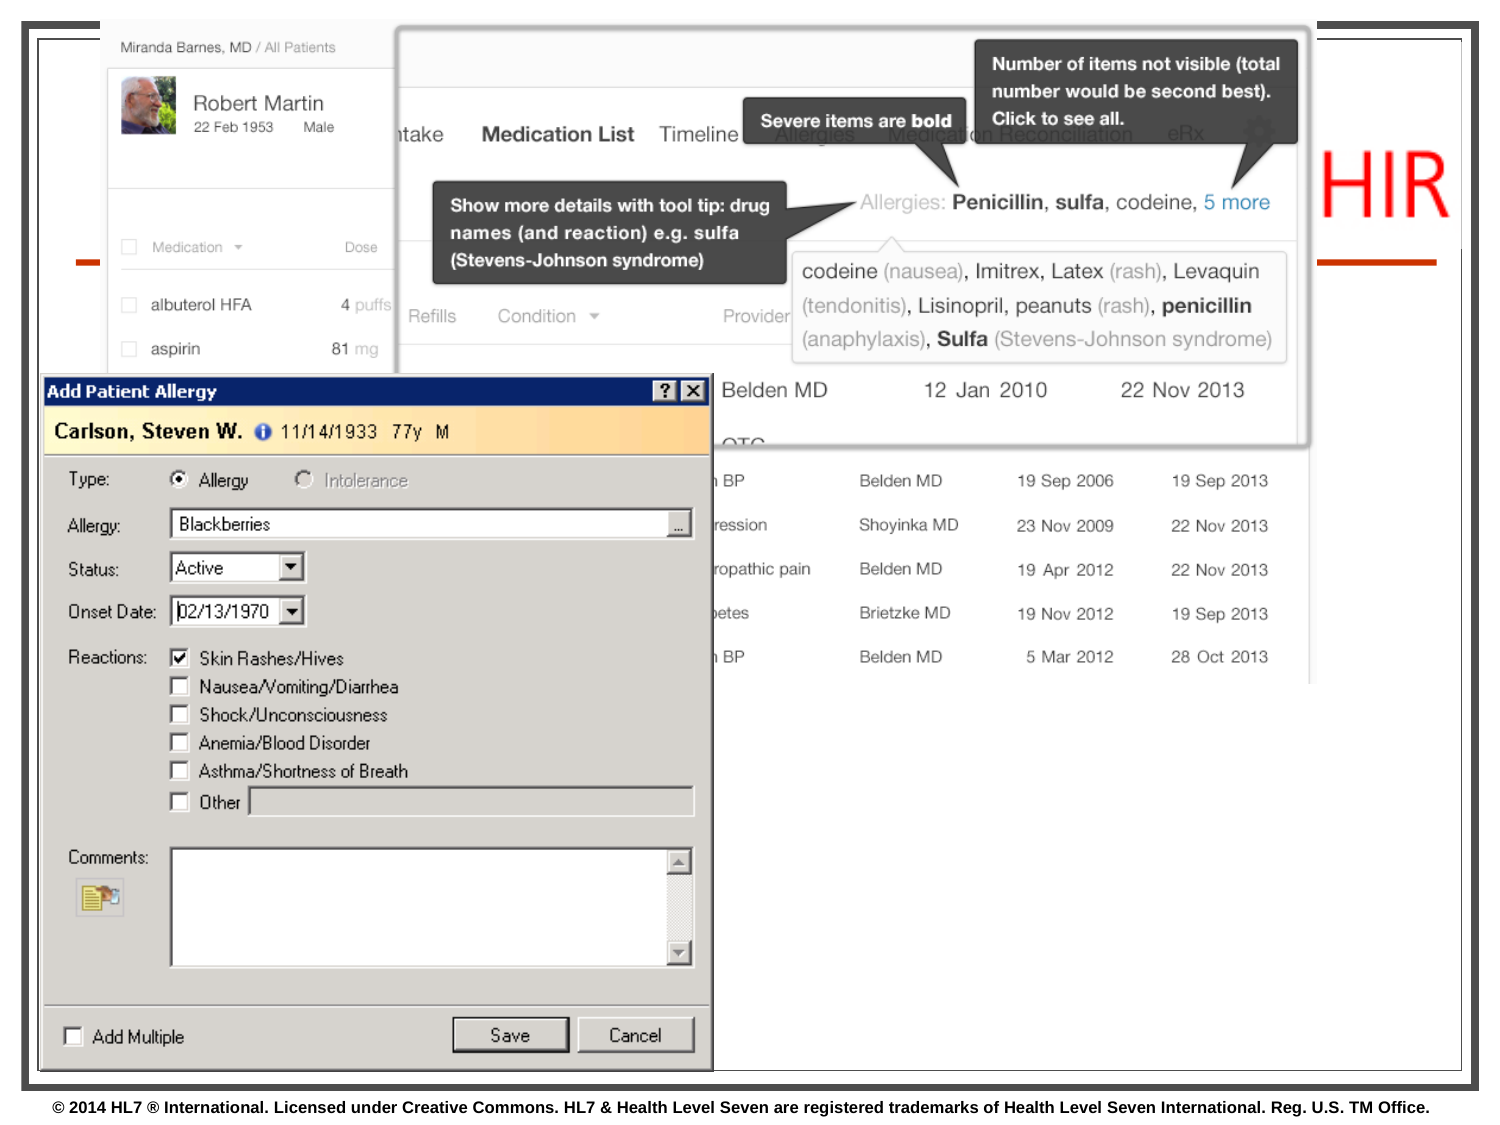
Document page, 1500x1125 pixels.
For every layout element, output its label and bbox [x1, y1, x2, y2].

picture [40, 18, 1462, 1073]
